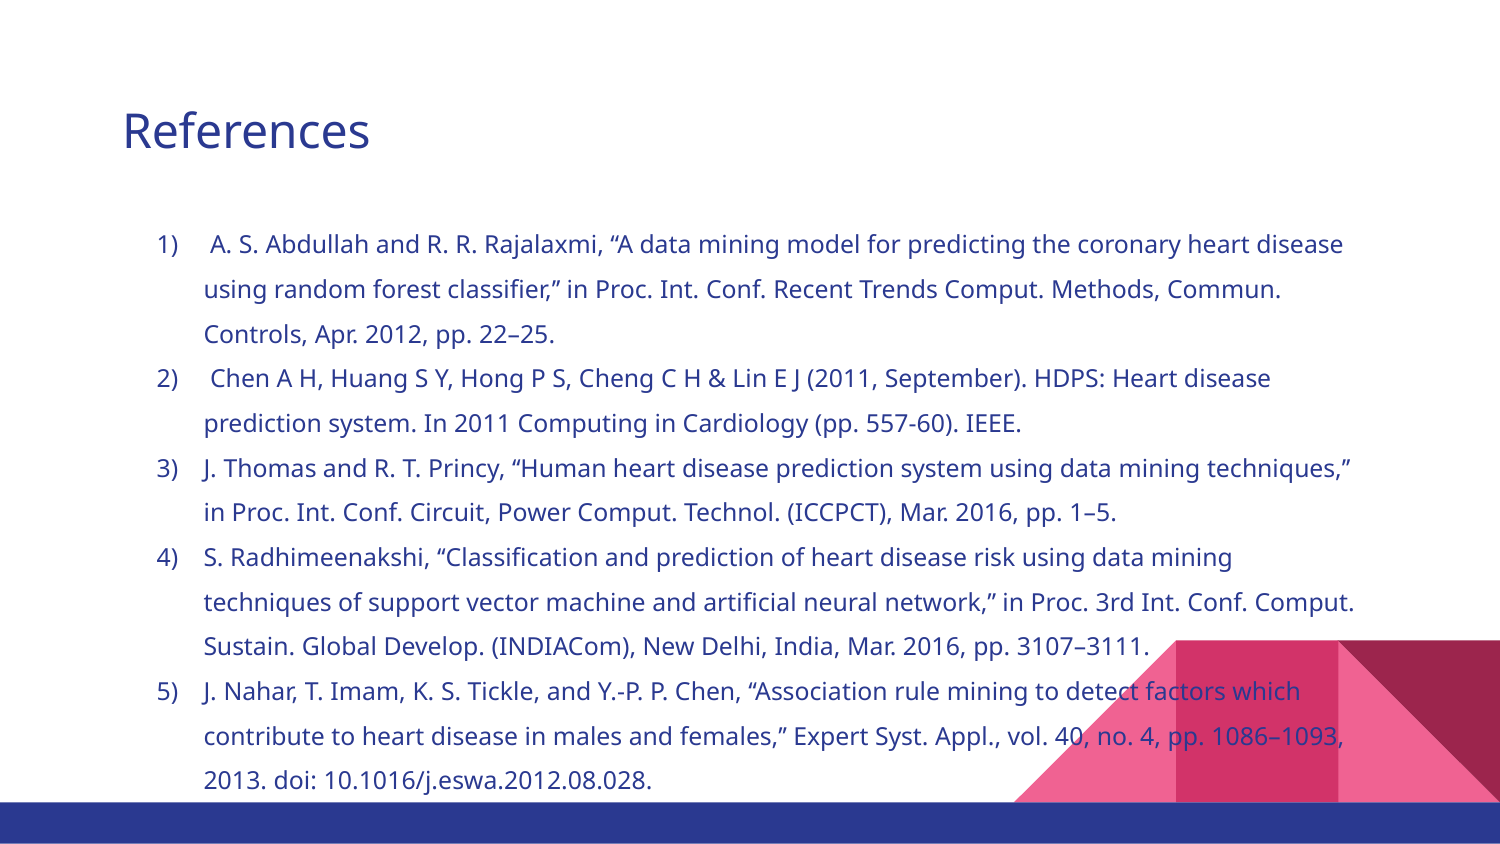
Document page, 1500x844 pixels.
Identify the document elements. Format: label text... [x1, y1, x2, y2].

title References [107, 85, 1369, 174]
list A. S. Abdullah and R. R. Rajalaxmi, ‘‘A data mining model for predicting the coronary heart disease using random forest classifier,’’ in Proc. Int. Conf. Recent Trends Comput. Methods, Commun. Controls, Apr. 2012, pp. 22–25. Chen A H, Huang S Y, Hong P S, Cheng C H & Lin E J (2011, September). HDPS: Heart disease prediction system. In 2011 Computing in Cardiology (pp. 557-60). IEEE. J. Thomas and R. T. Princy, ‘‘Human heart disease prediction system using data mining techniques,’’ in Proc. Int. Conf. Circuit, Power Comput. Technol. (ICCPCT), Mar. 2016, pp. 1–5. S. Radhimeenakshi, ‘‘Classification and prediction of heart disease risk using data mining techniques of support vector machine and artificial neural network,’’ in Proc. 3rd Int. Conf. Comput. Sustain. Global Develop. (INDIACom), New Delhi, India, Mar. 2016, pp. 3107–3111. J. Nahar, T. Imam, K. S. Tickle, and Y.-P. P. Chen, ‘‘Association rule mining to detect factors which contribute to heart disease in males and females,’’ Expert Syst. Appl., vol. 40, no. 4, pp. 1086–1093, 2013. doi: 10.1016/j.eswa.2012.08.028. [119, 199, 1381, 816]
